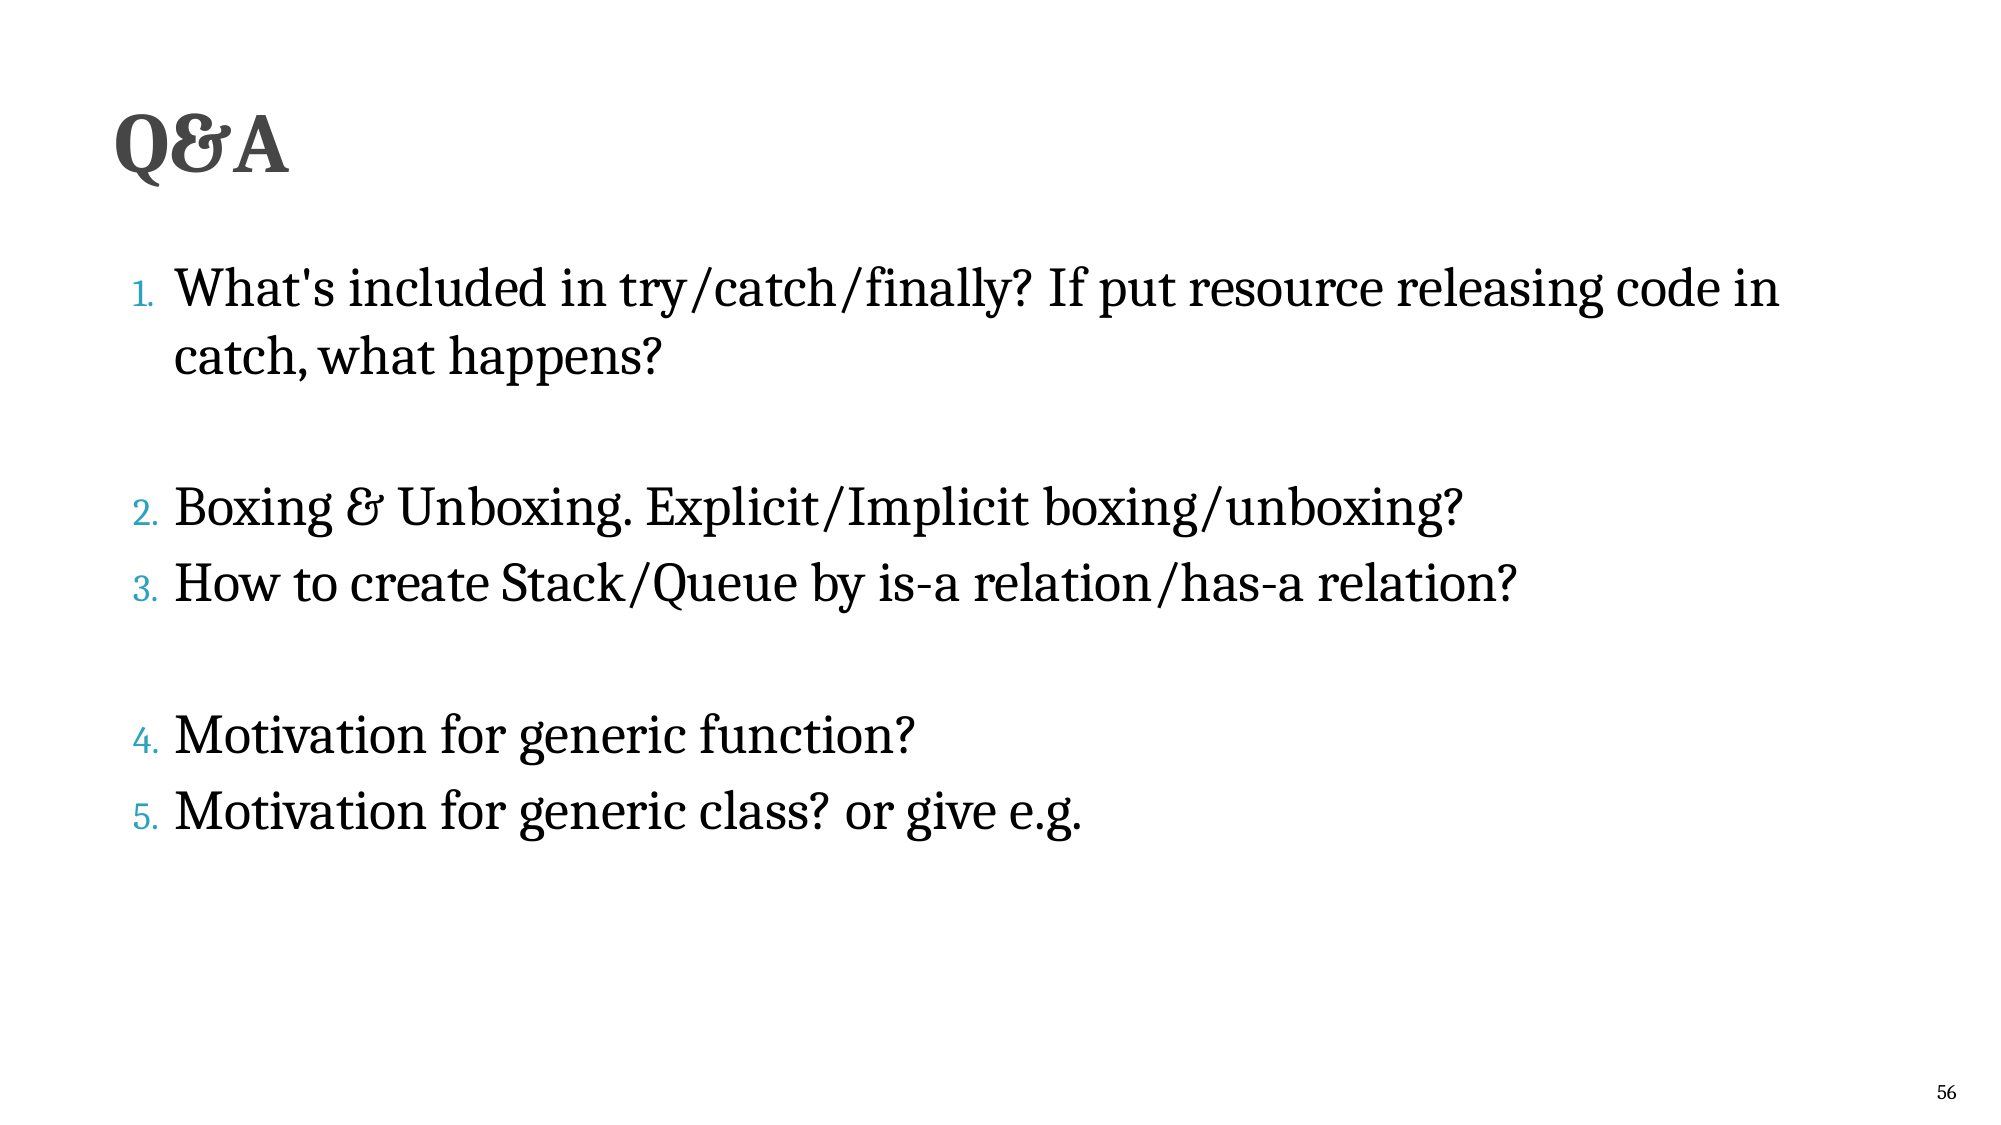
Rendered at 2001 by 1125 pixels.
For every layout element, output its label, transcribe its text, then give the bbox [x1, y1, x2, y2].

slide_number 56 [1891, 1051, 1972, 1112]
title Q&A [99, 45, 1900, 233]
list What's included in try/catch/finally? If put resource releasing code in catch, what happens? Boxing & Unboxing. Explicit/Implicit boxing/unboxing? How to create Stack/Queue by is-a relation/has-a relation? Motivation for generic function? Motivation for generic class? or give e.g. [99, 242, 1900, 986]
